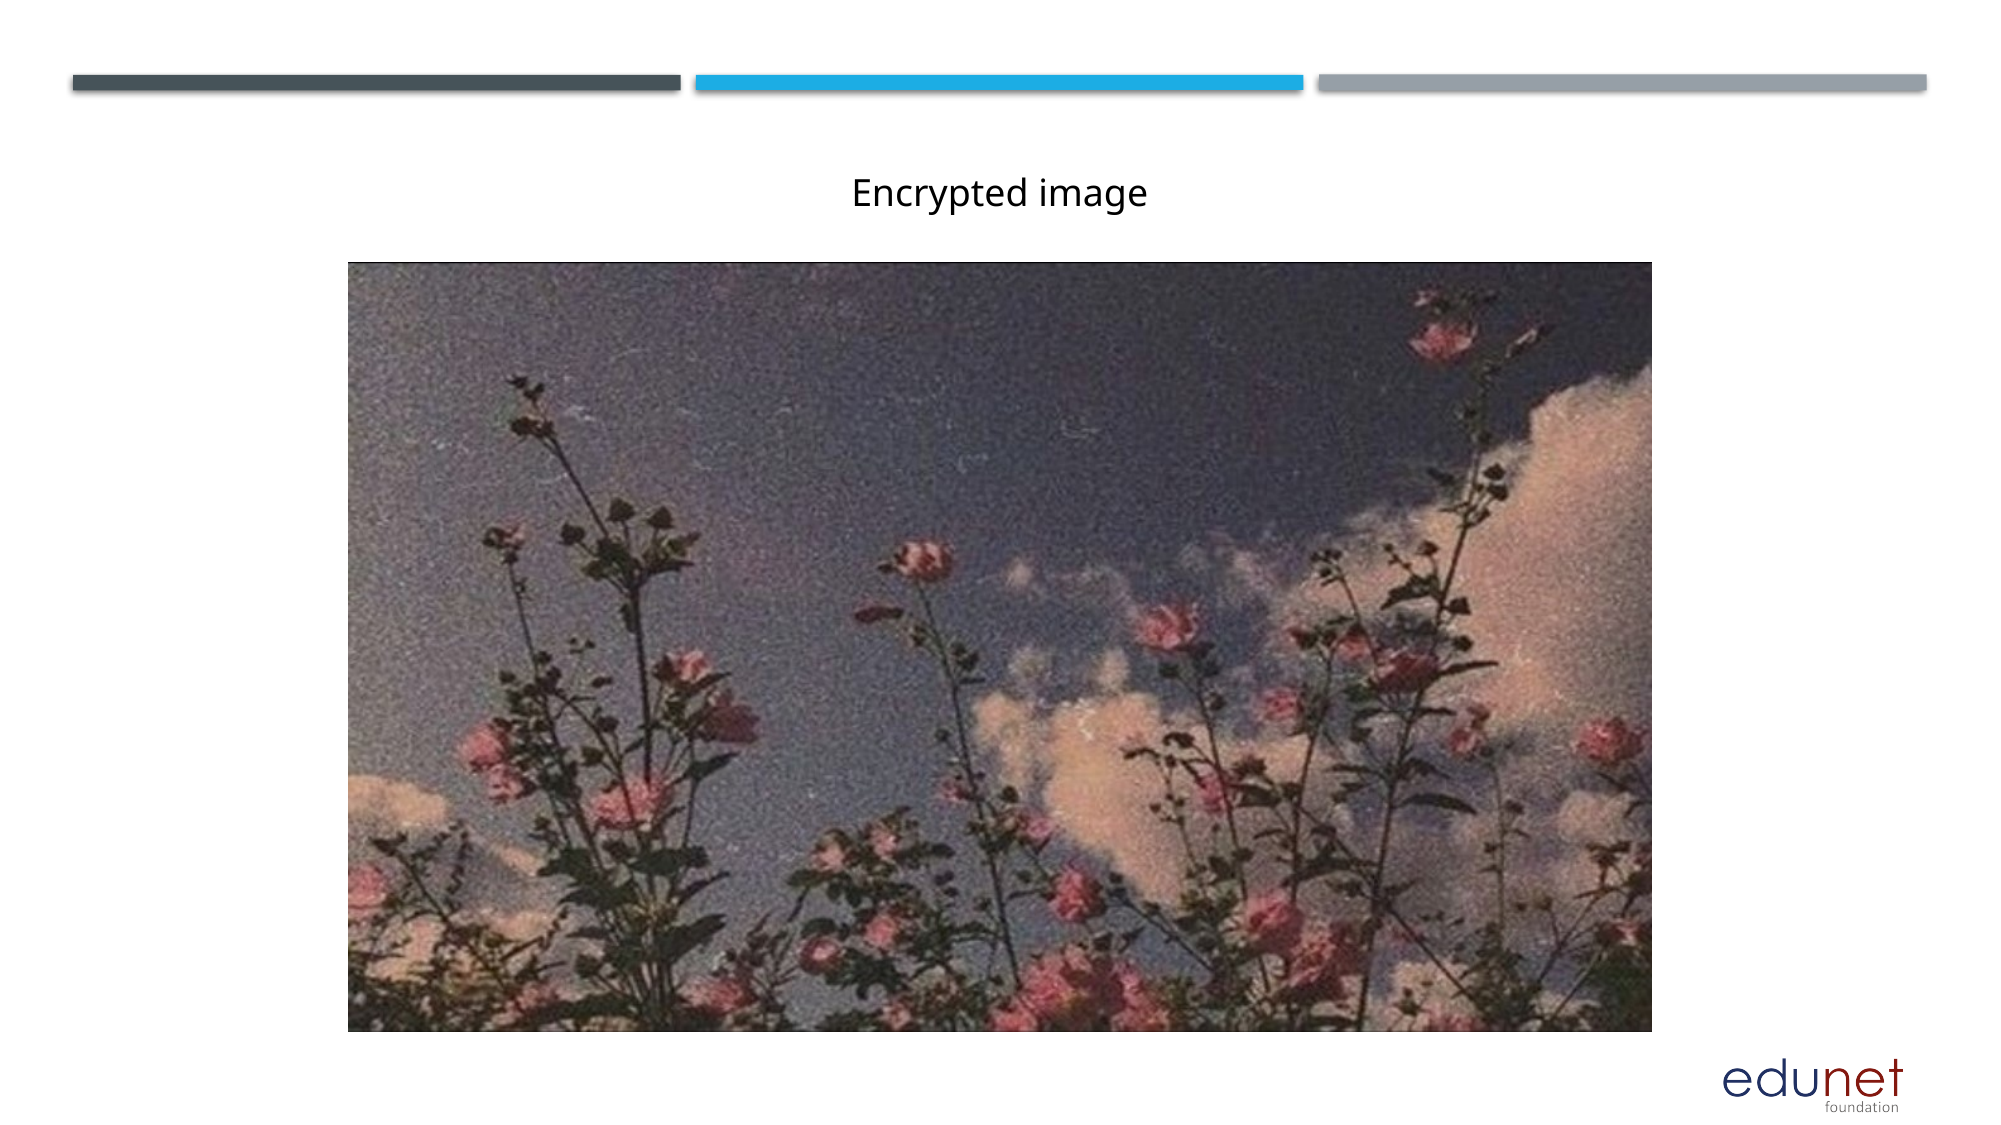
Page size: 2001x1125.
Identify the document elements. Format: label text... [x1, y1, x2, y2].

picture [1719, 1056, 1905, 1116]
text_box Encrypted image [608, 161, 1391, 221]
picture [347, 261, 1653, 1032]
